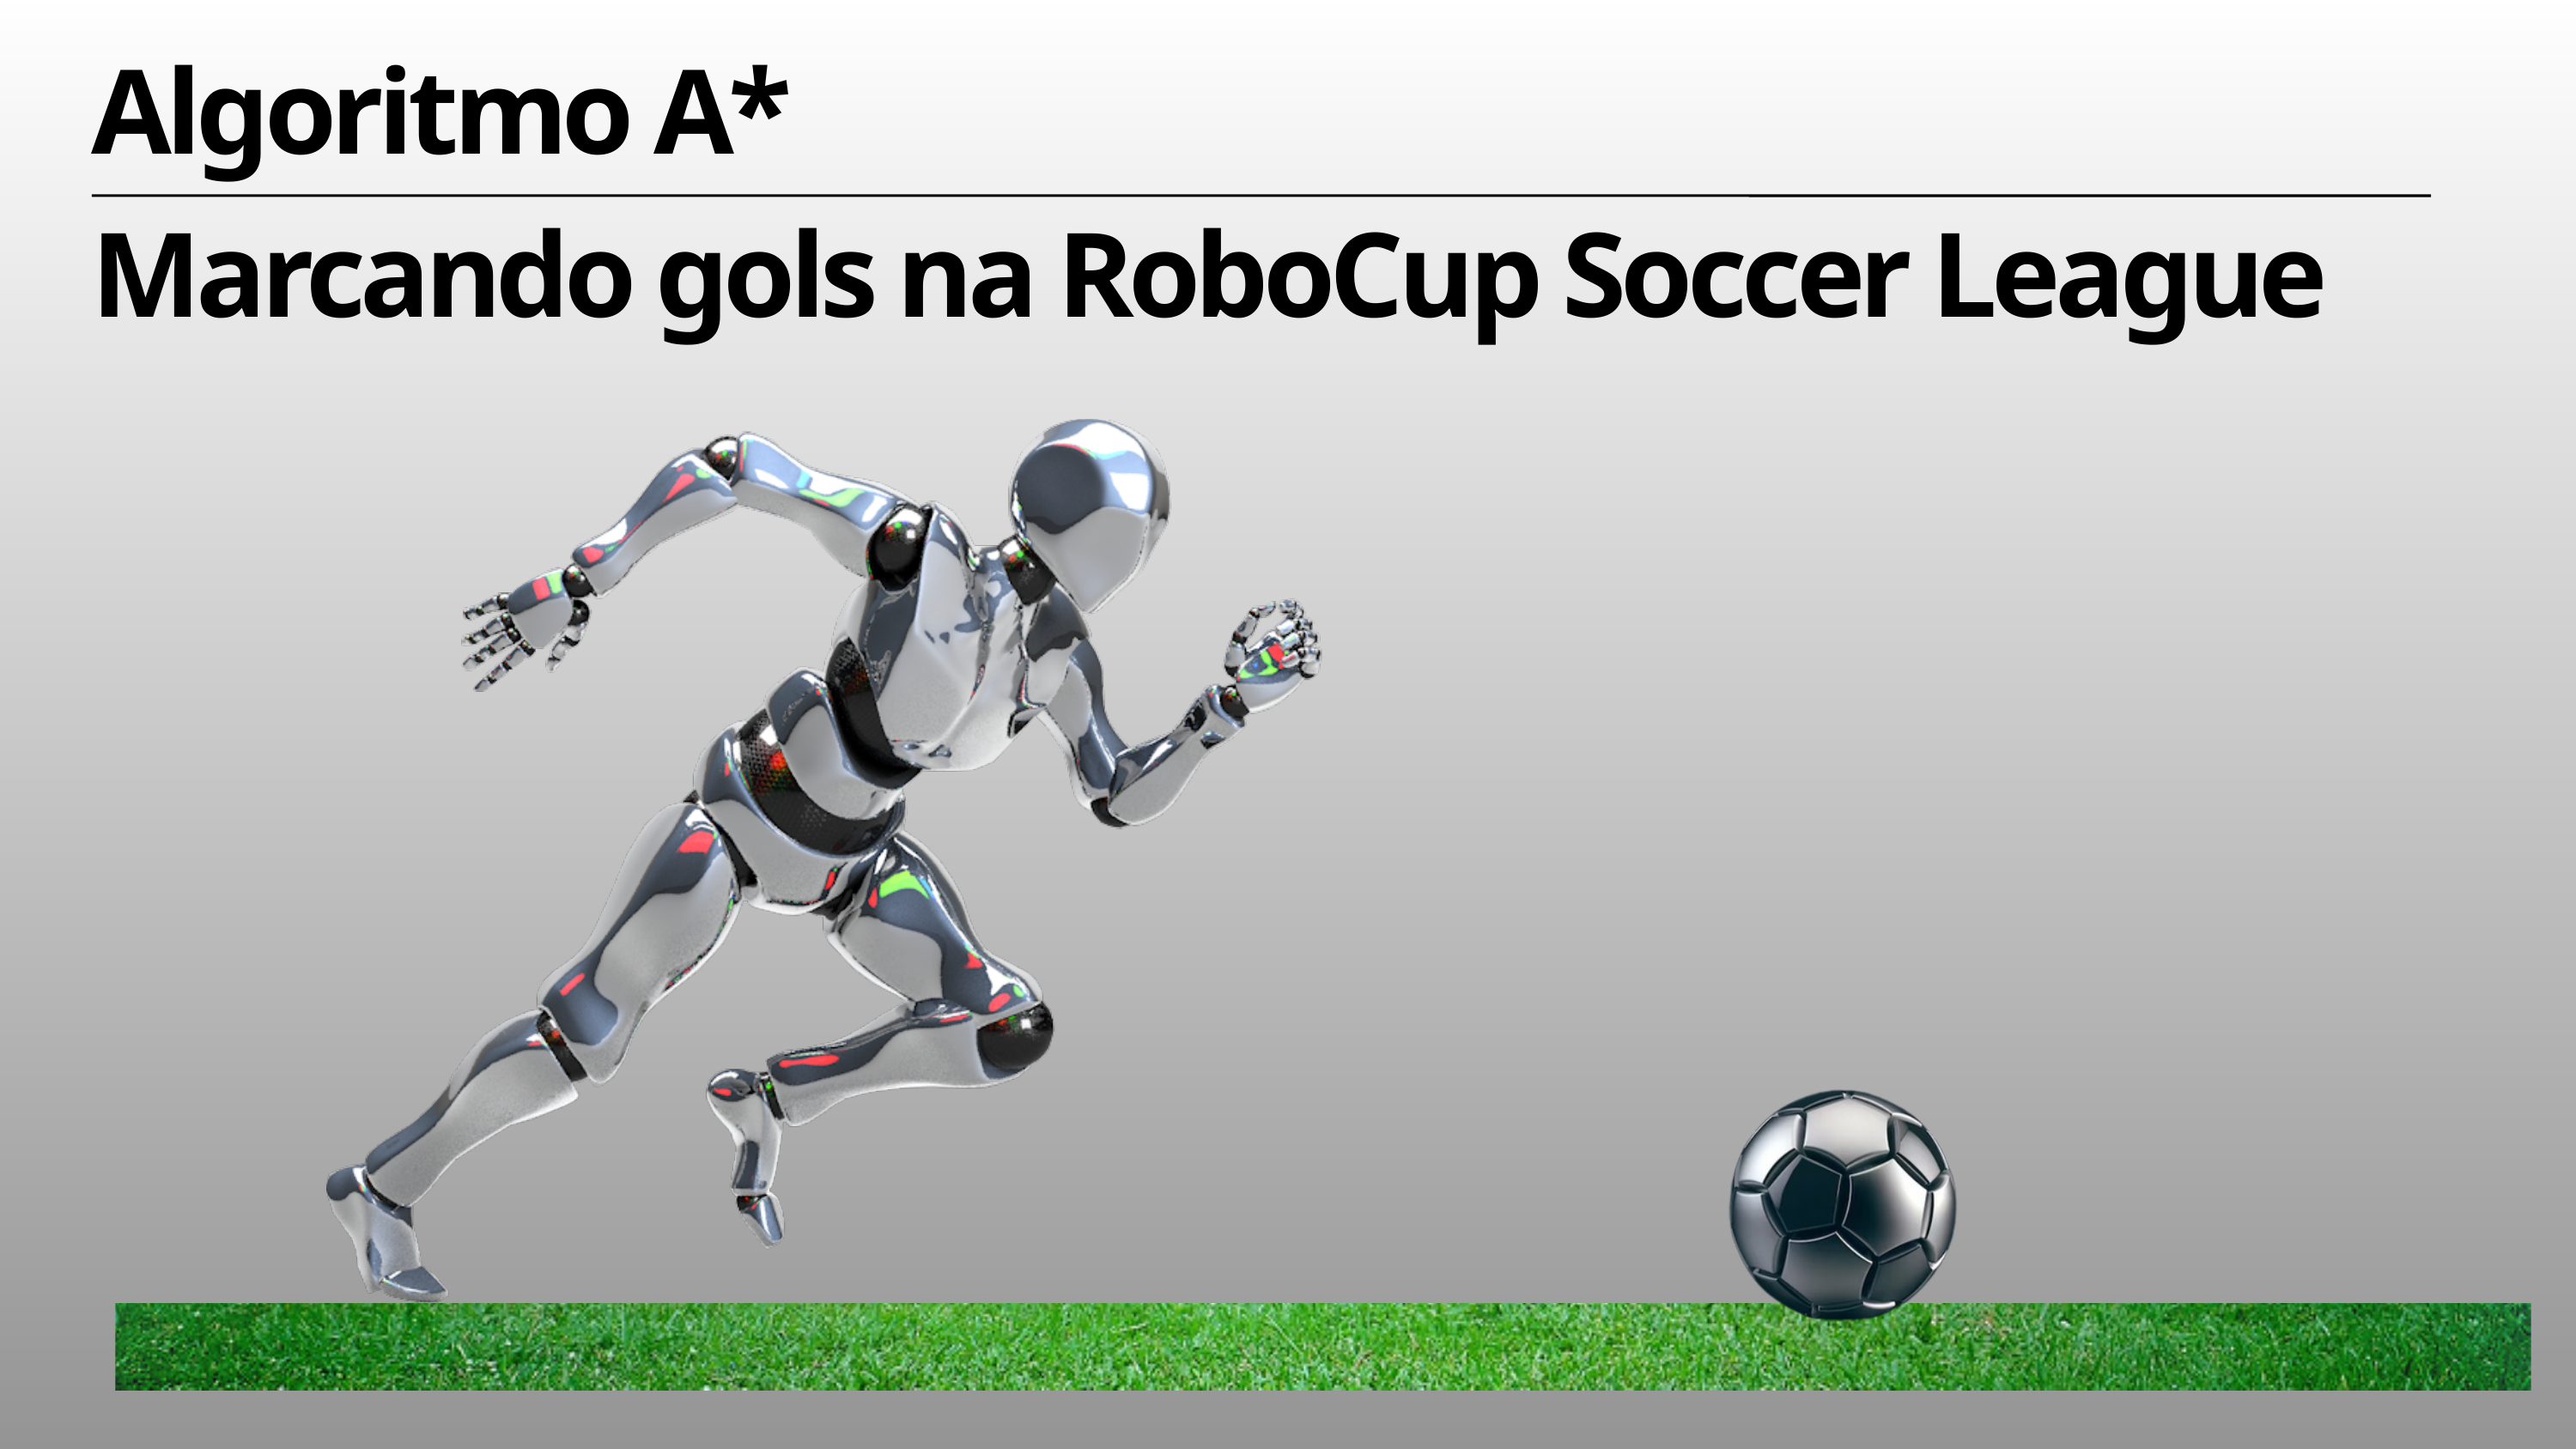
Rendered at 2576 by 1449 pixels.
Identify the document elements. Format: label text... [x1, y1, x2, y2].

text_box Algoritmo A* Marcando gols na RoboCup Soccer League [91, 14, 2484, 505]
text_box [1672, 996, 2012, 1348]
text_box [115, 1303, 2531, 1391]
text_box [326, 505, 1323, 1303]
